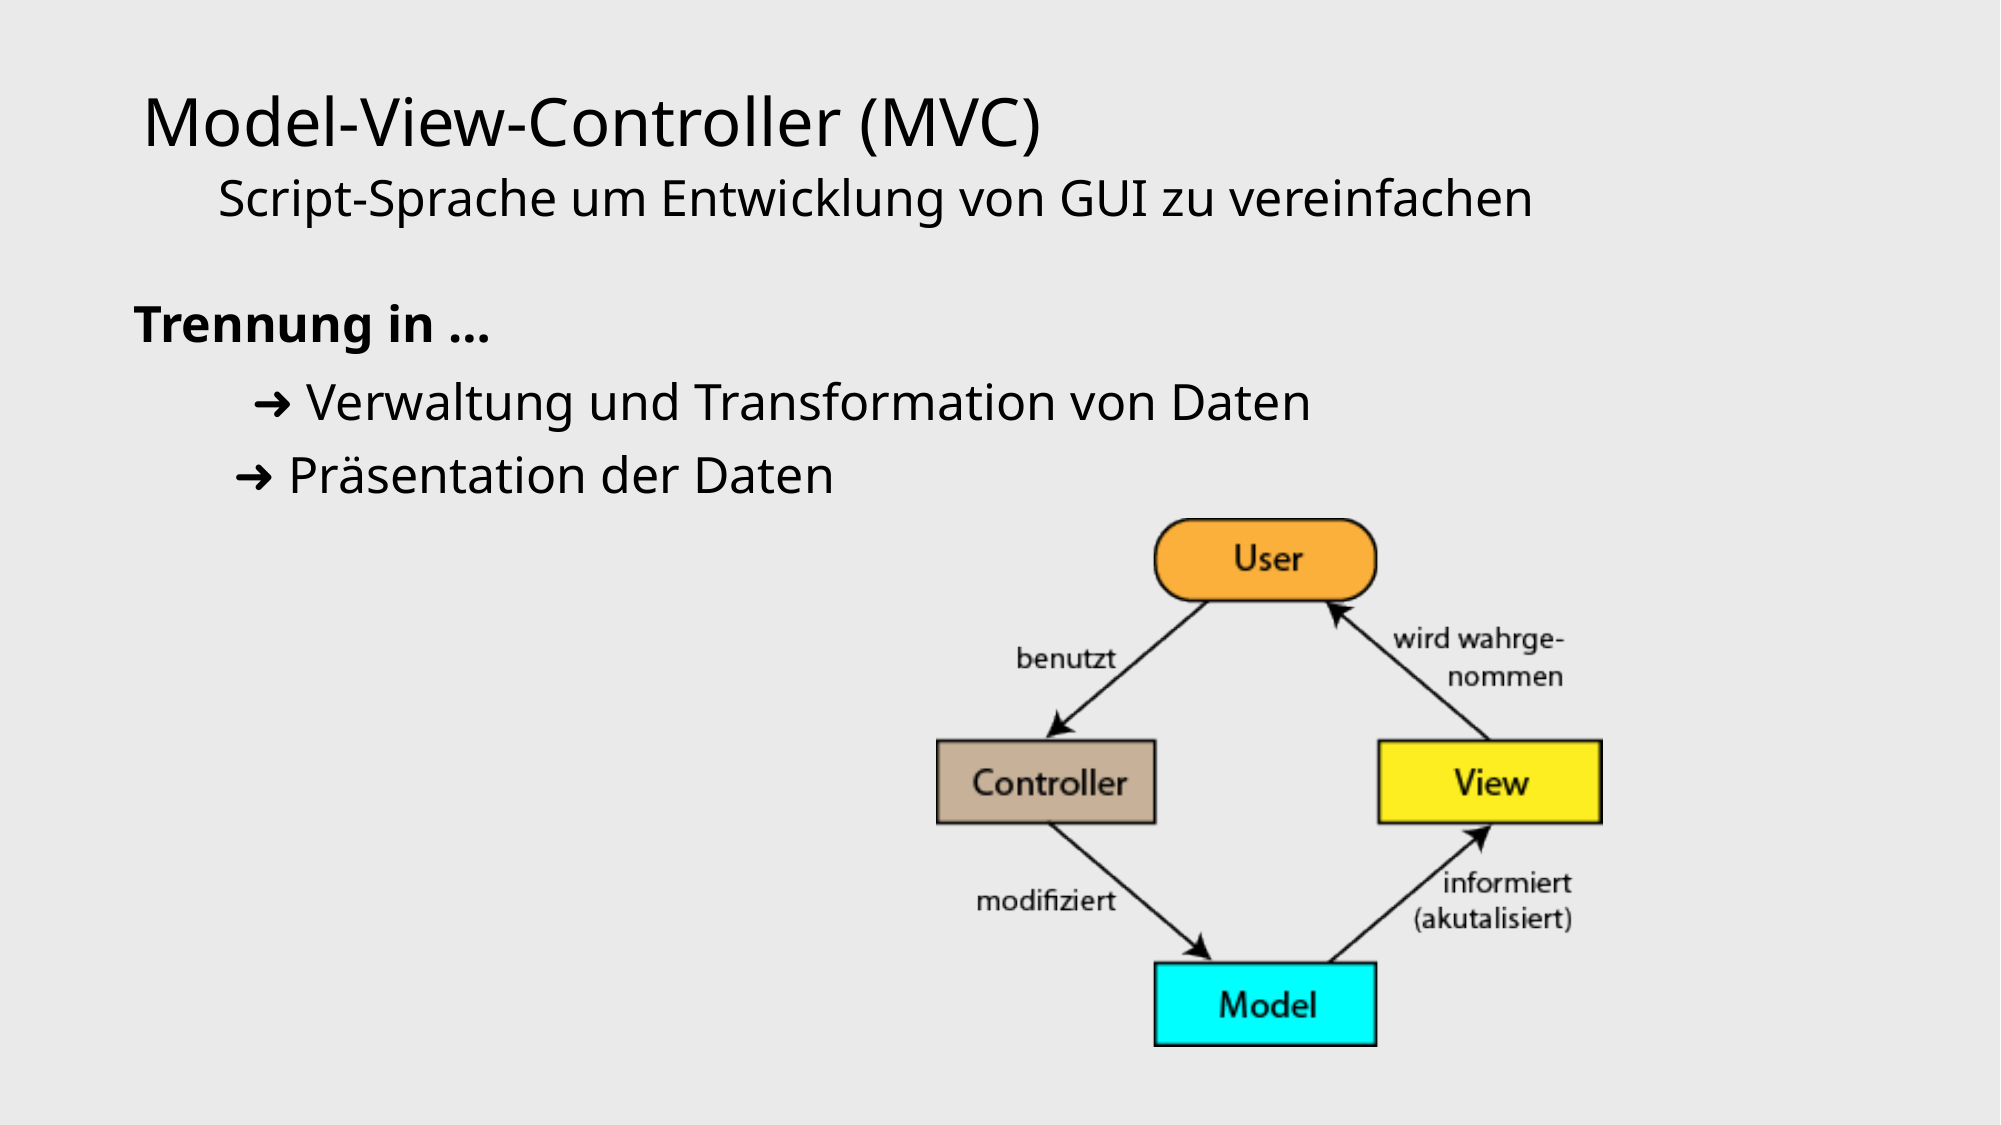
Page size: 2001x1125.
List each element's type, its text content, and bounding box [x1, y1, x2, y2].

text_box ➜ Präsentation der Daten [218, 436, 851, 511]
text_box ➜ Verwaltung und Transformation von Daten [237, 363, 1328, 438]
text_box Trennung in … [118, 284, 506, 360]
picture [936, 518, 1603, 1047]
text_box Model-View-Controller (MVC) [127, 71, 1057, 167]
text_box Script-Sprache um Entwicklung von GUI zu vereinfachen [203, 159, 1551, 234]
